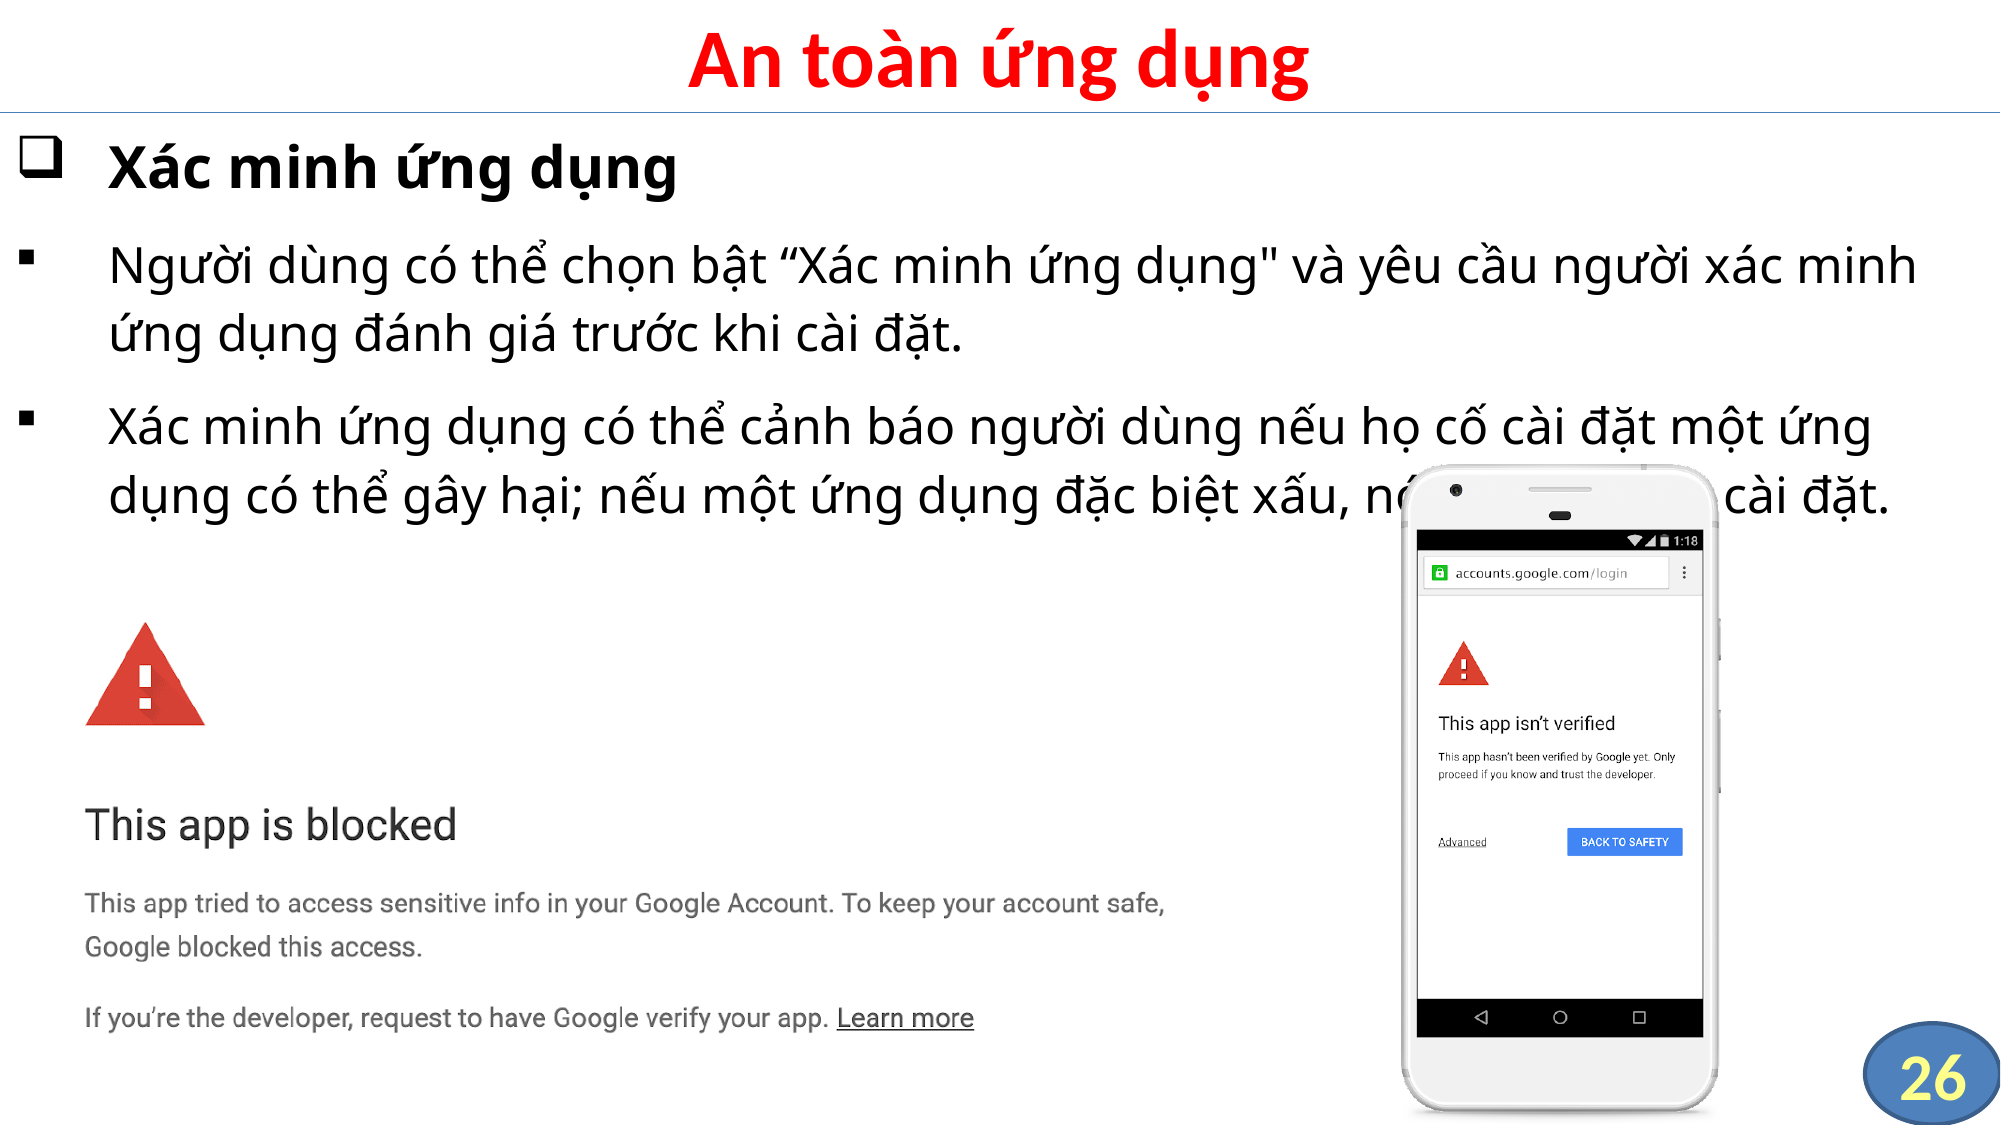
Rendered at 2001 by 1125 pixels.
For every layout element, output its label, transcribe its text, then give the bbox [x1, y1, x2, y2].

list Xác minh ứng dụng Người dùng có thể chọn bật “Xác minh ứng dụng" và yêu cầu người xác minh ứng dụng đánh giá trước khi cài đặt. Xác minh ứng dụng có thể cảnh báo người dùng nếu họ cố cài đặt một ứng dụng có thể gây hại; nếu một ứng dụng đặc biệt xấu, nó có thể chặn cài đặt. [0, 113, 2000, 1125]
slide_number 26 [1866, 1023, 2000, 1125]
picture [42, 594, 1201, 1075]
title An toàn ứng dụng [0, 0, 2000, 113]
picture [1401, 463, 1721, 1125]
